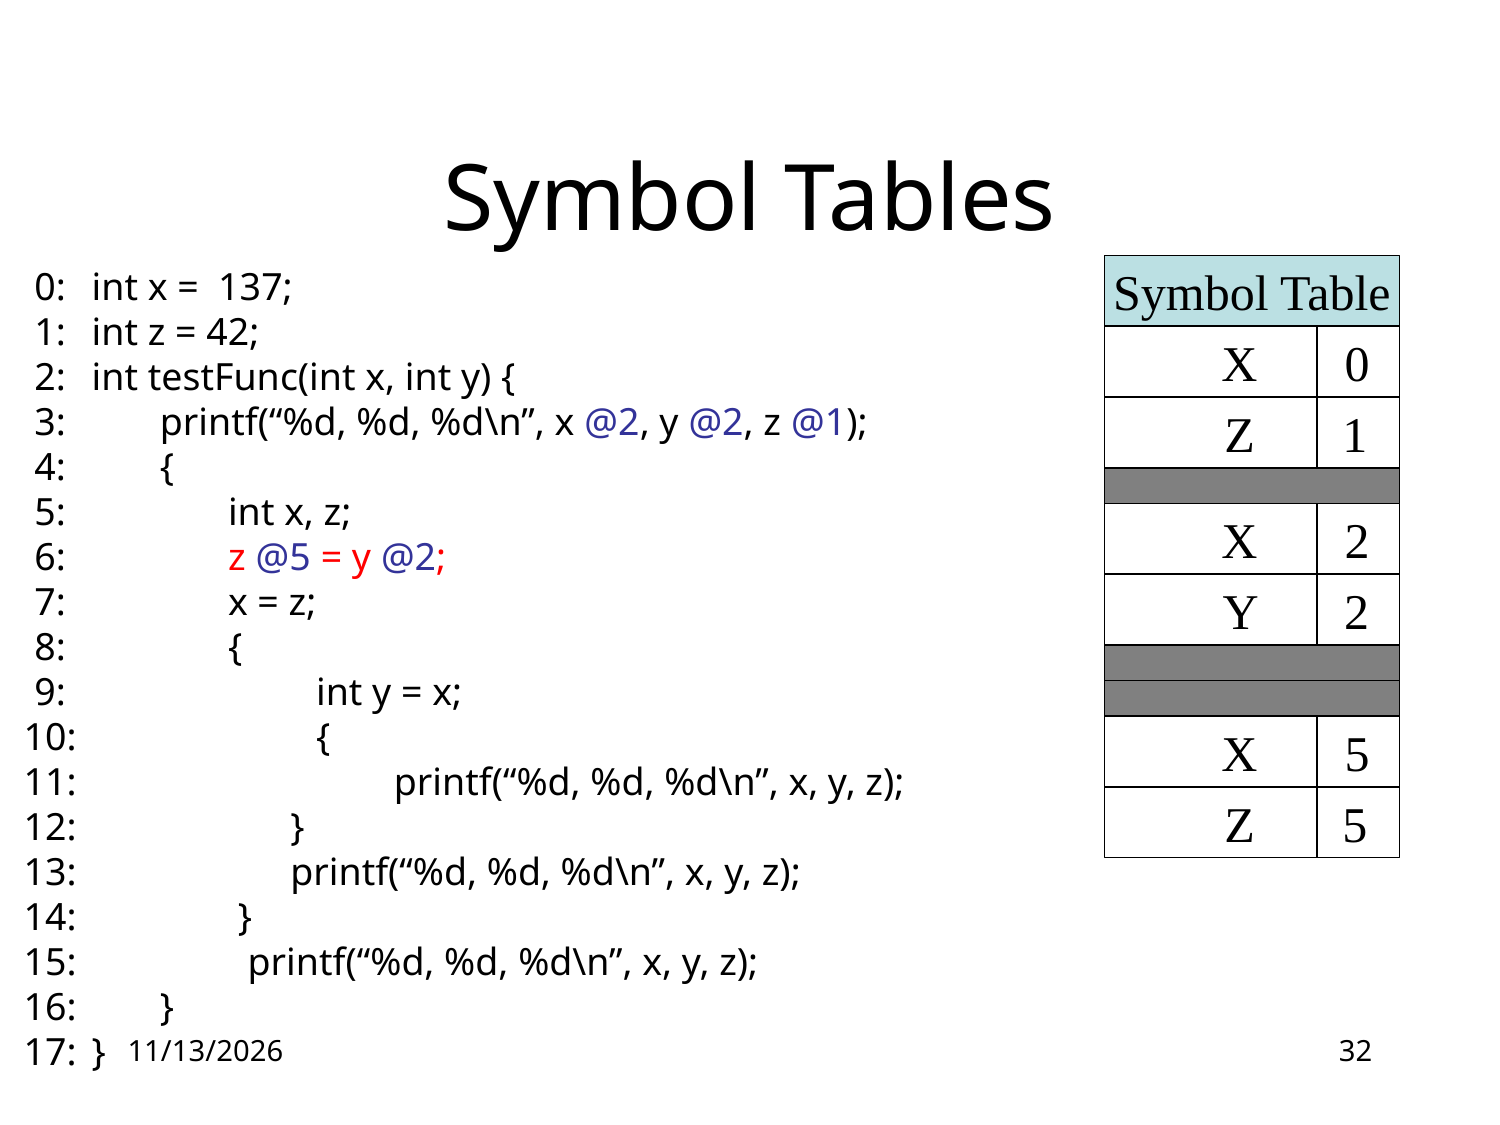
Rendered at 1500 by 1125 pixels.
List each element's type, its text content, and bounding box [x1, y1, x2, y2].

text_box [1104, 653, 1400, 680]
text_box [1104, 503, 1400, 573]
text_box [1104, 396, 1400, 469]
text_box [1104, 573, 1400, 646]
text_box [1104, 325, 1400, 396]
slide_number 32 [1074, 1024, 1388, 1101]
list int x = 137; int z = 42; int testFunc(int x, int y) { printf(“%d, %d, %d\n”, x @2, y @2, z @1); { int x, z; z @5 = y @2; x = z; { int y = x; { printf(“%d, %d, %d\n”, x, y, z); } printf(“%d, %d, %d\n”, x, y, z); } printf(“%d, %d, %d\n”, x, y, z); } } [101, 255, 1352, 931]
text_box 0: 1: 2: 3: 4: 5: 6: 7: 8: 9: 10: 11: 12: 13: 14: 15: 16: 17: [0, 255, 101, 1081]
text_box Symbol Table [1104, 255, 1400, 325]
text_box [1104, 786, 1400, 858]
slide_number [112, 1024, 426, 1101]
text_box [1104, 680, 1400, 715]
text_box [1104, 475, 1400, 502]
title Symbol Tables [112, 99, 1388, 255]
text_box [1104, 715, 1400, 786]
